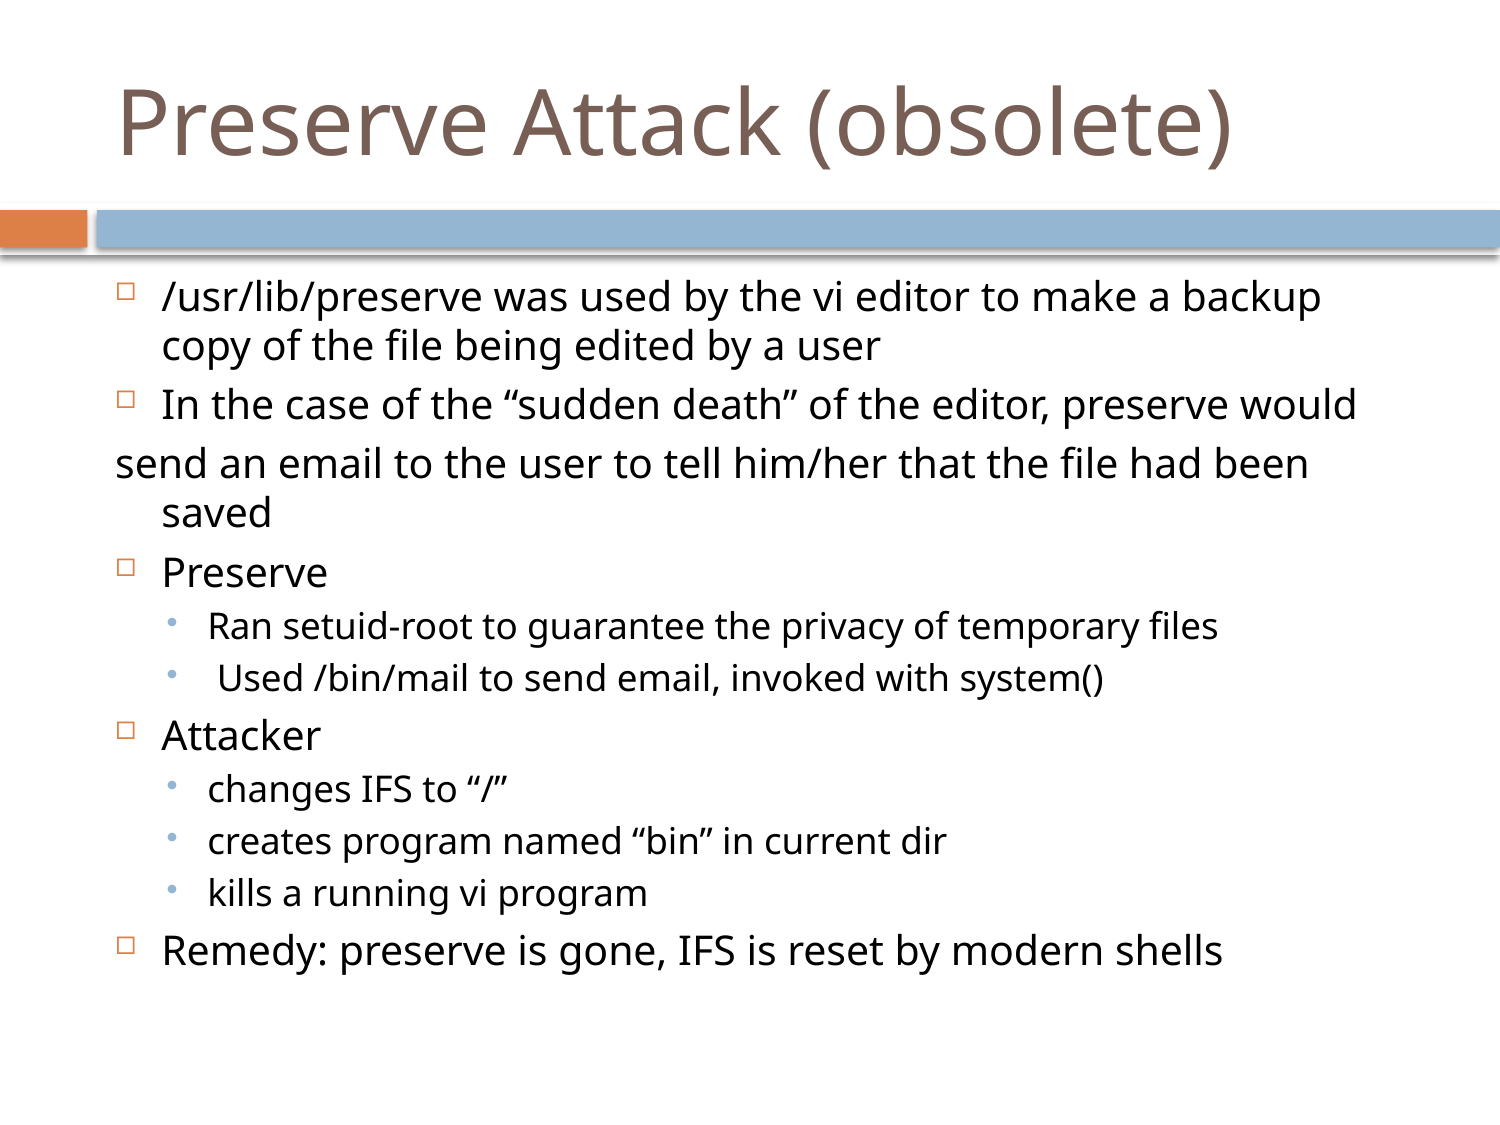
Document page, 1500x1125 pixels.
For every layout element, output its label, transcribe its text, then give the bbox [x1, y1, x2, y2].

title Preserve Attack (obsolete) [100, 37, 1438, 200]
list /usr/lib/preserve was used by the vi editor to make a backup copy of the file being edited by a user In the case of the “sudden death” of the editor, preserve would send an email to the user to tell him/her that the file had been saved Preserve Ran setuid-root to guarantee the privacy of temporary files Used /bin/mail to send email, invoked with system() Attacker changes IFS to “/” creates program named “bin” in current dir kills a running vi program Remedy: preserve is gone, IFS is reset by modern shells [100, 262, 1438, 1000]
